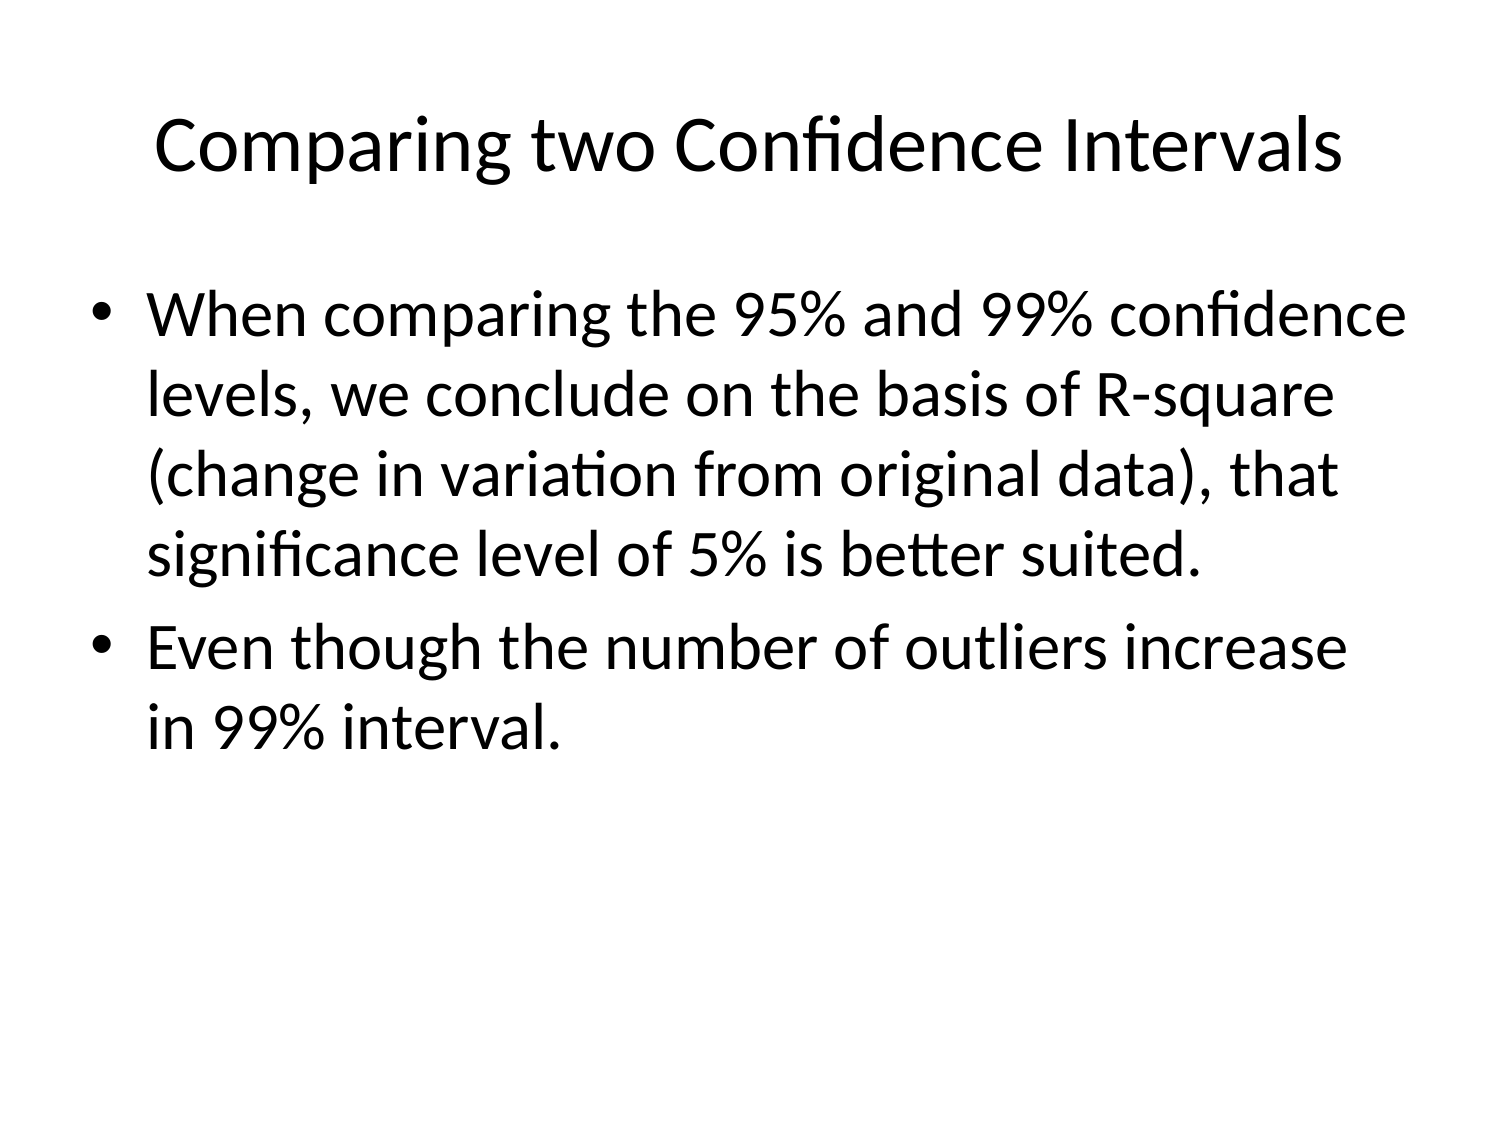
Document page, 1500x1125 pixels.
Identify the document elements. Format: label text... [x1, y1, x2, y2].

list When comparing the 95% and 99% confidence levels, we conclude on the basis of R-square (change in variation from original data), that significance level of 5% is better suited. Even though the number of outliers increase in 99% interval. [75, 262, 1425, 1005]
title Comparing two Confidence Intervals [75, 45, 1425, 233]
